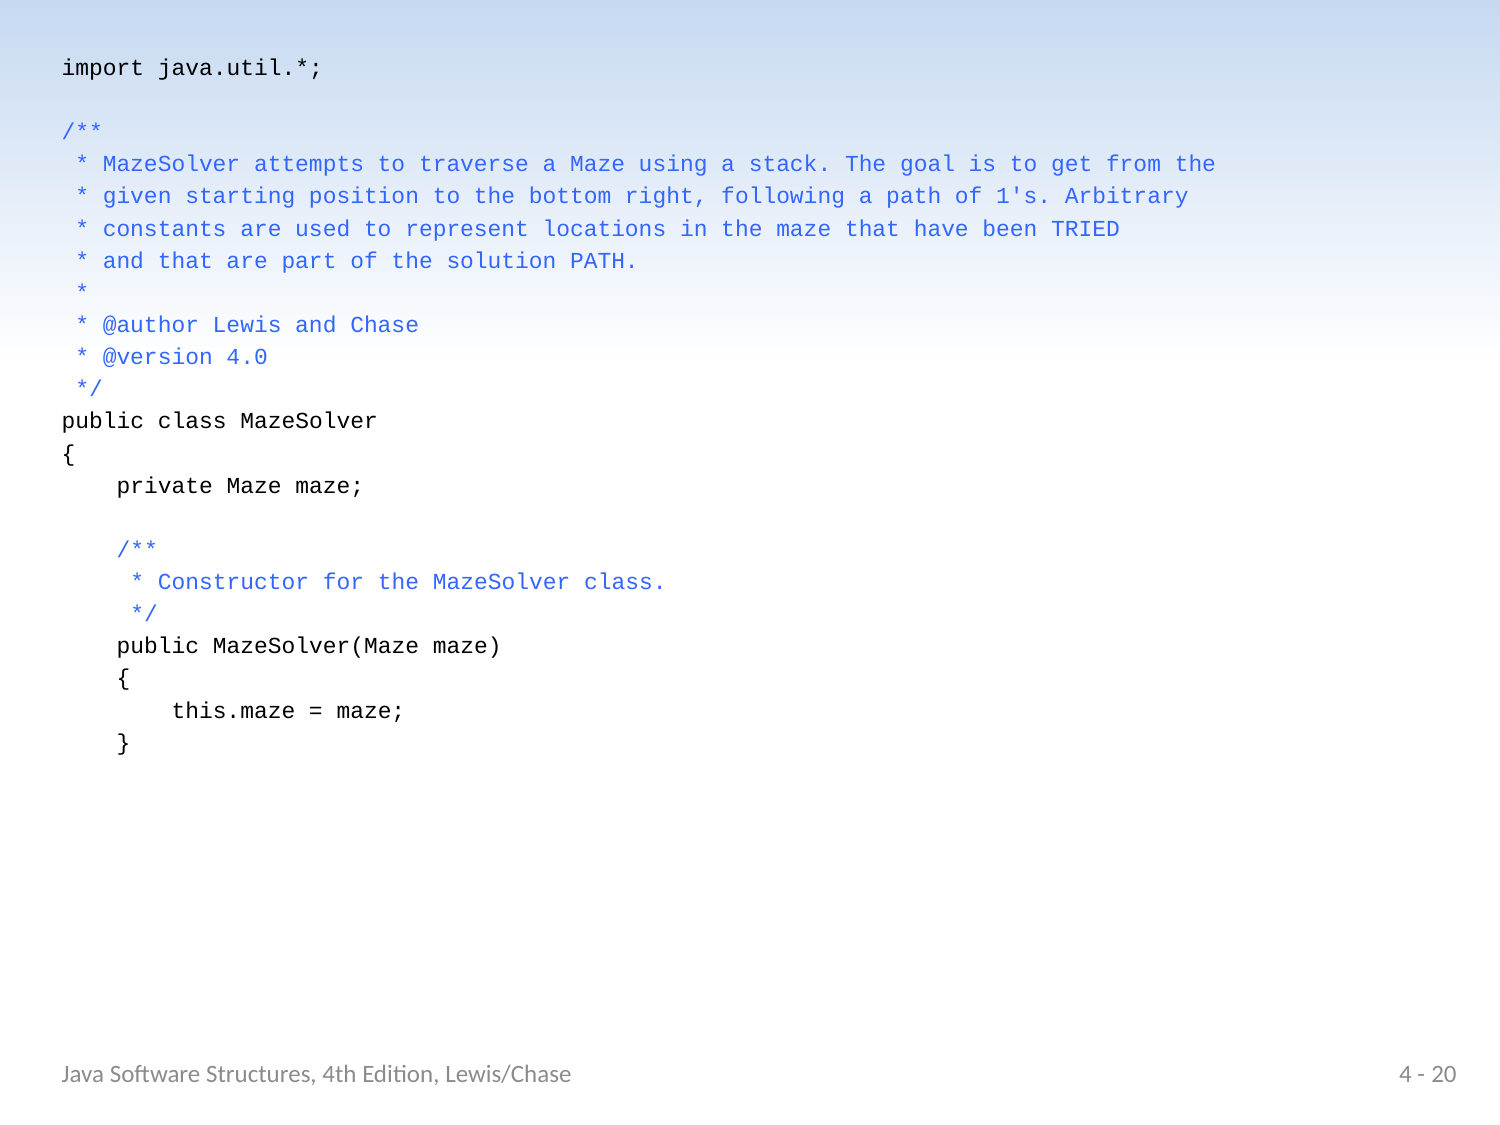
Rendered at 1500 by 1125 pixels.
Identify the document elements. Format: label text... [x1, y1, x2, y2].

list import java.util.*; /** * MazeSolver attempts to traverse a Maze using a stack. The goal is to get from the * given starting position to the bottom right, following a path of 1's. Arbitrary * constants are used to represent locations in the maze that have been TRIED * and that are part of the solution PATH. * * @author Lewis and Chase * @version 4.0 */ public class MazeSolver { private Maze maze; /** * Constructor for the MazeSolver class. */ public MazeSolver(Maze maze) { this.maze = maze; } [46, 45, 1473, 1043]
footer Java Software Structures, 4th Edition, Lewis/Chase [46, 1042, 1122, 1103]
slide_number 4 - 20 [1122, 1042, 1472, 1103]
